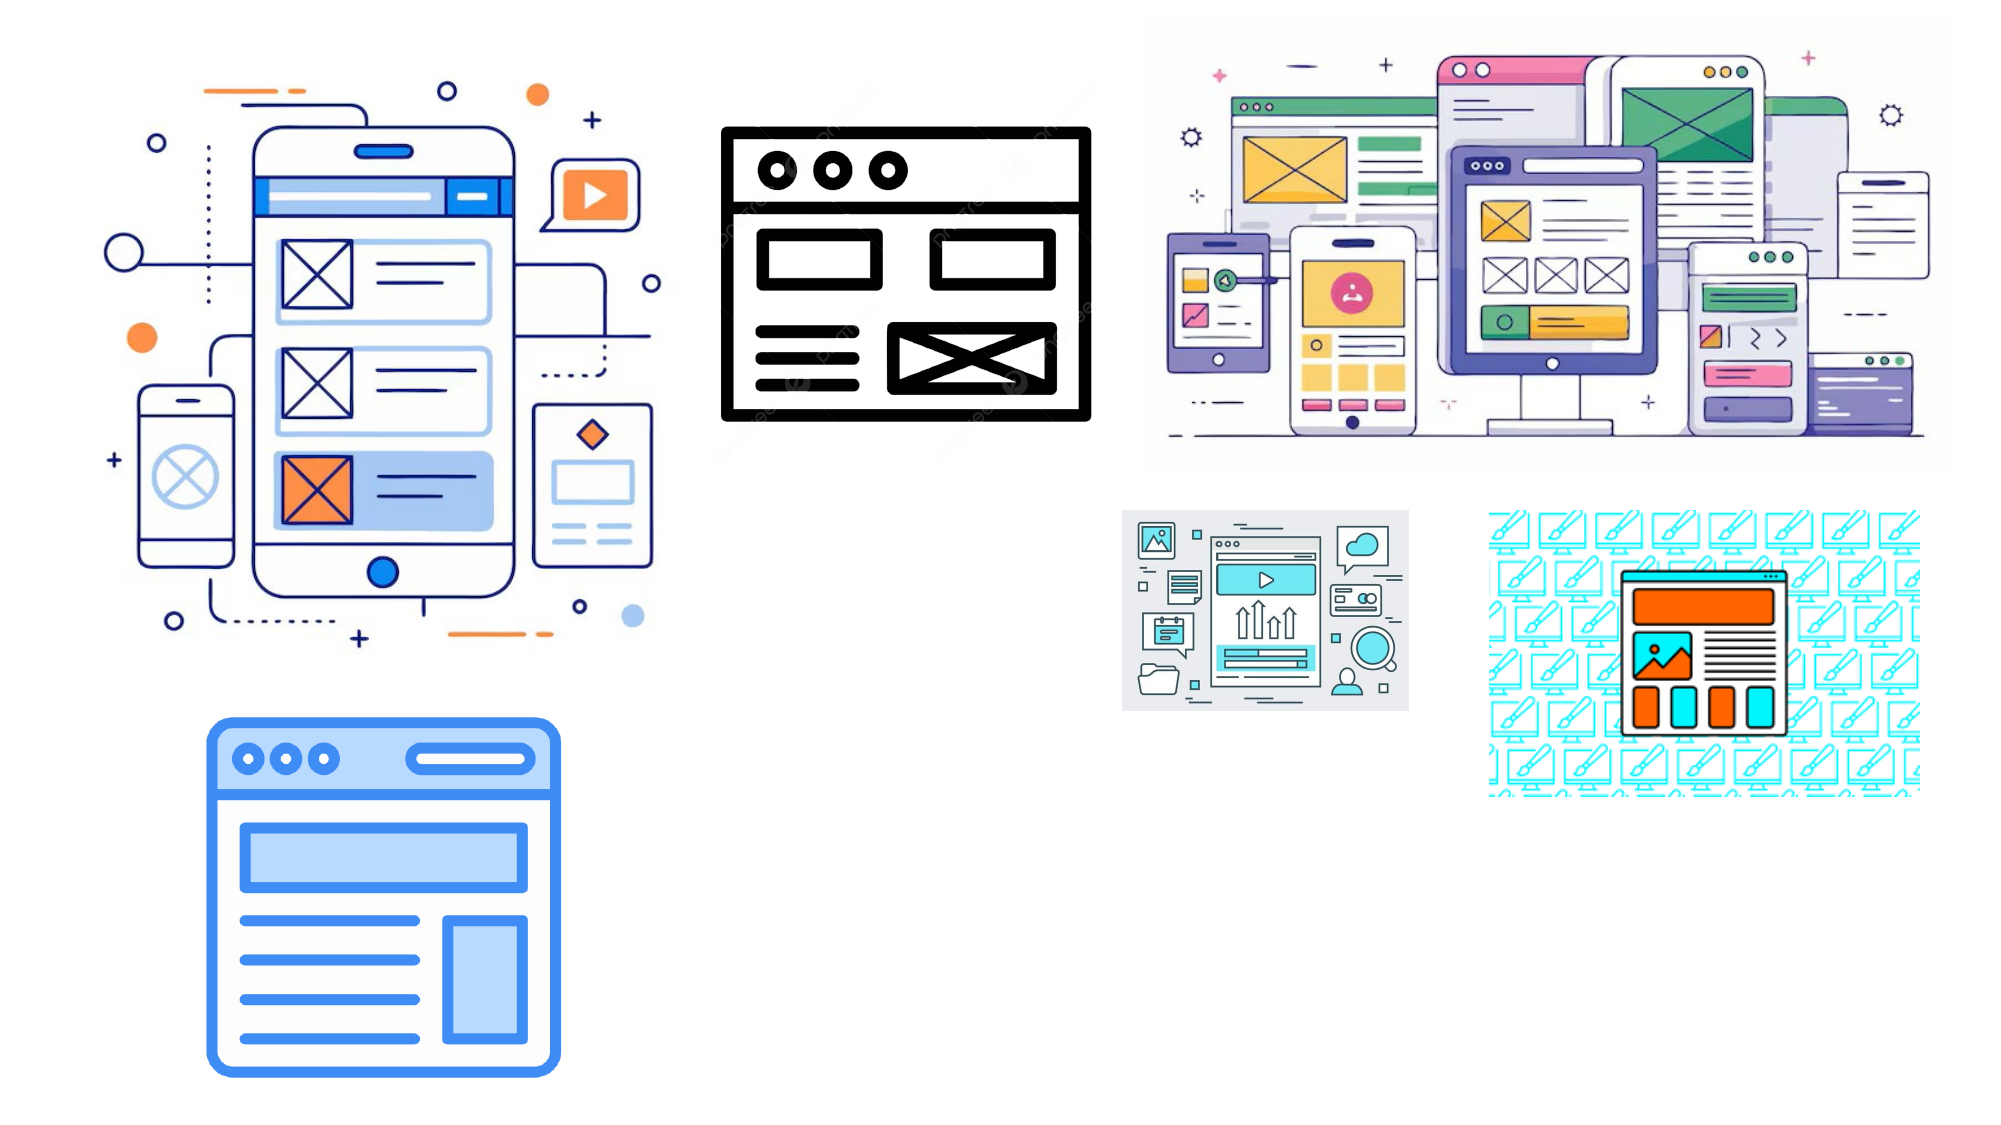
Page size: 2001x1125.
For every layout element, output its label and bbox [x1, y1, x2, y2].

picture [1489, 509, 1920, 797]
picture [33, 11, 1124, 1085]
picture [1122, 510, 1409, 712]
picture [1142, 15, 1954, 472]
